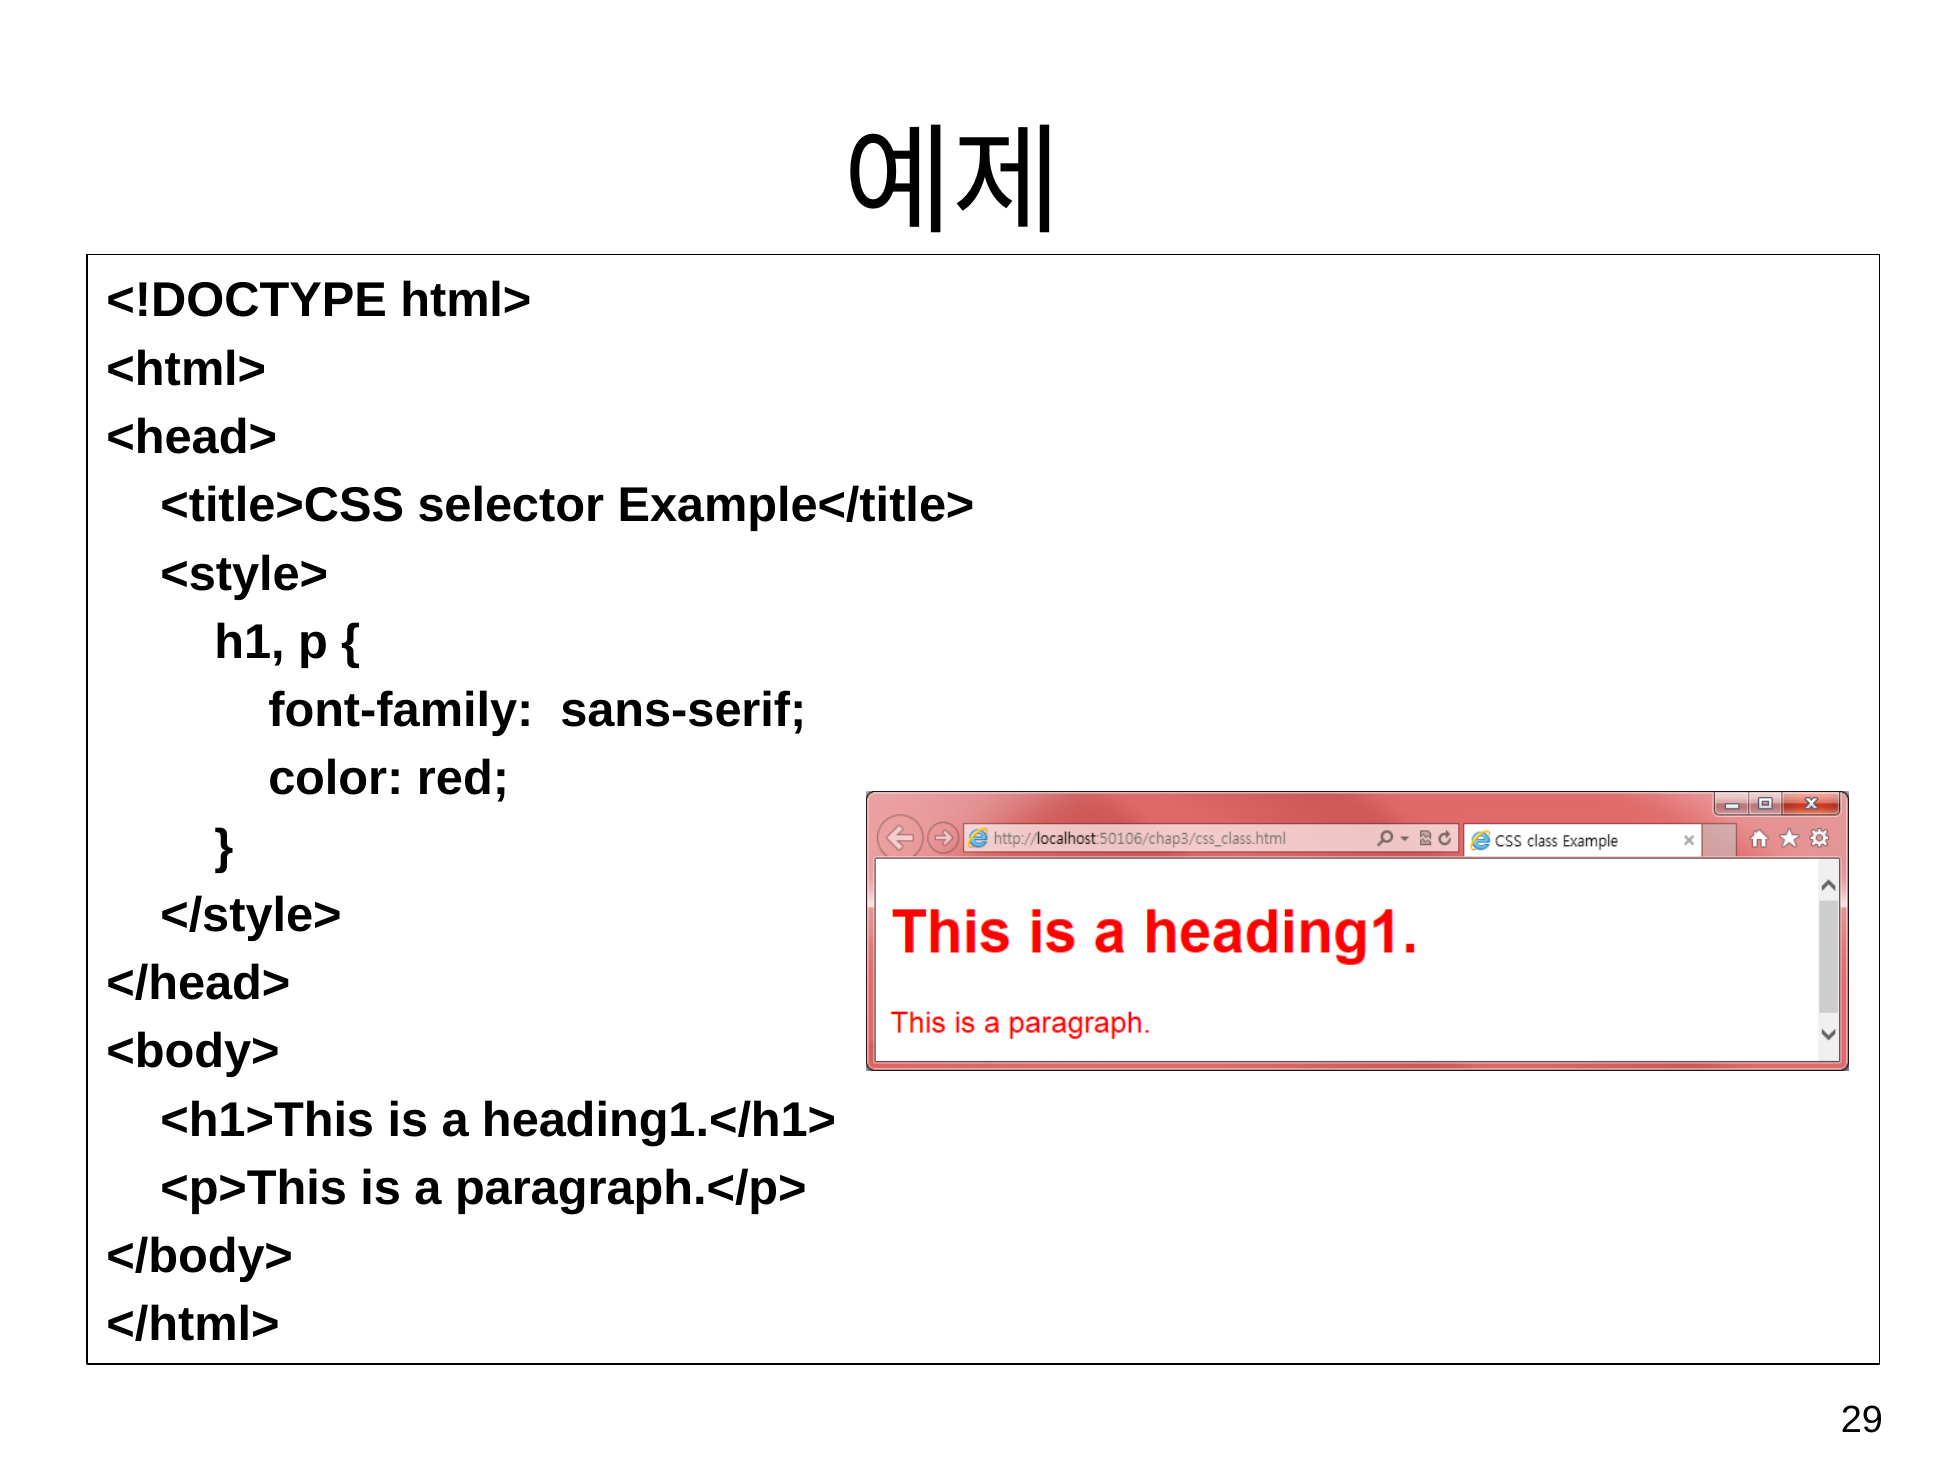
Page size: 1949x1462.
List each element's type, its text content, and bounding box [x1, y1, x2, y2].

title 예제 [156, 92, 1749, 255]
text_box <!DOCTYPE html> <html> <head> <title>CSS selector Example</title> <style> h1, p { font-family: sans-serif; color: red; } </style> </head> <body> <h1>This is a heading1.</h1> <p>This is a paragraph.</p> </body> </html> [86, 254, 1880, 1365]
slide_number 29 [1496, 1372, 1899, 1462]
picture [866, 791, 1849, 1071]
